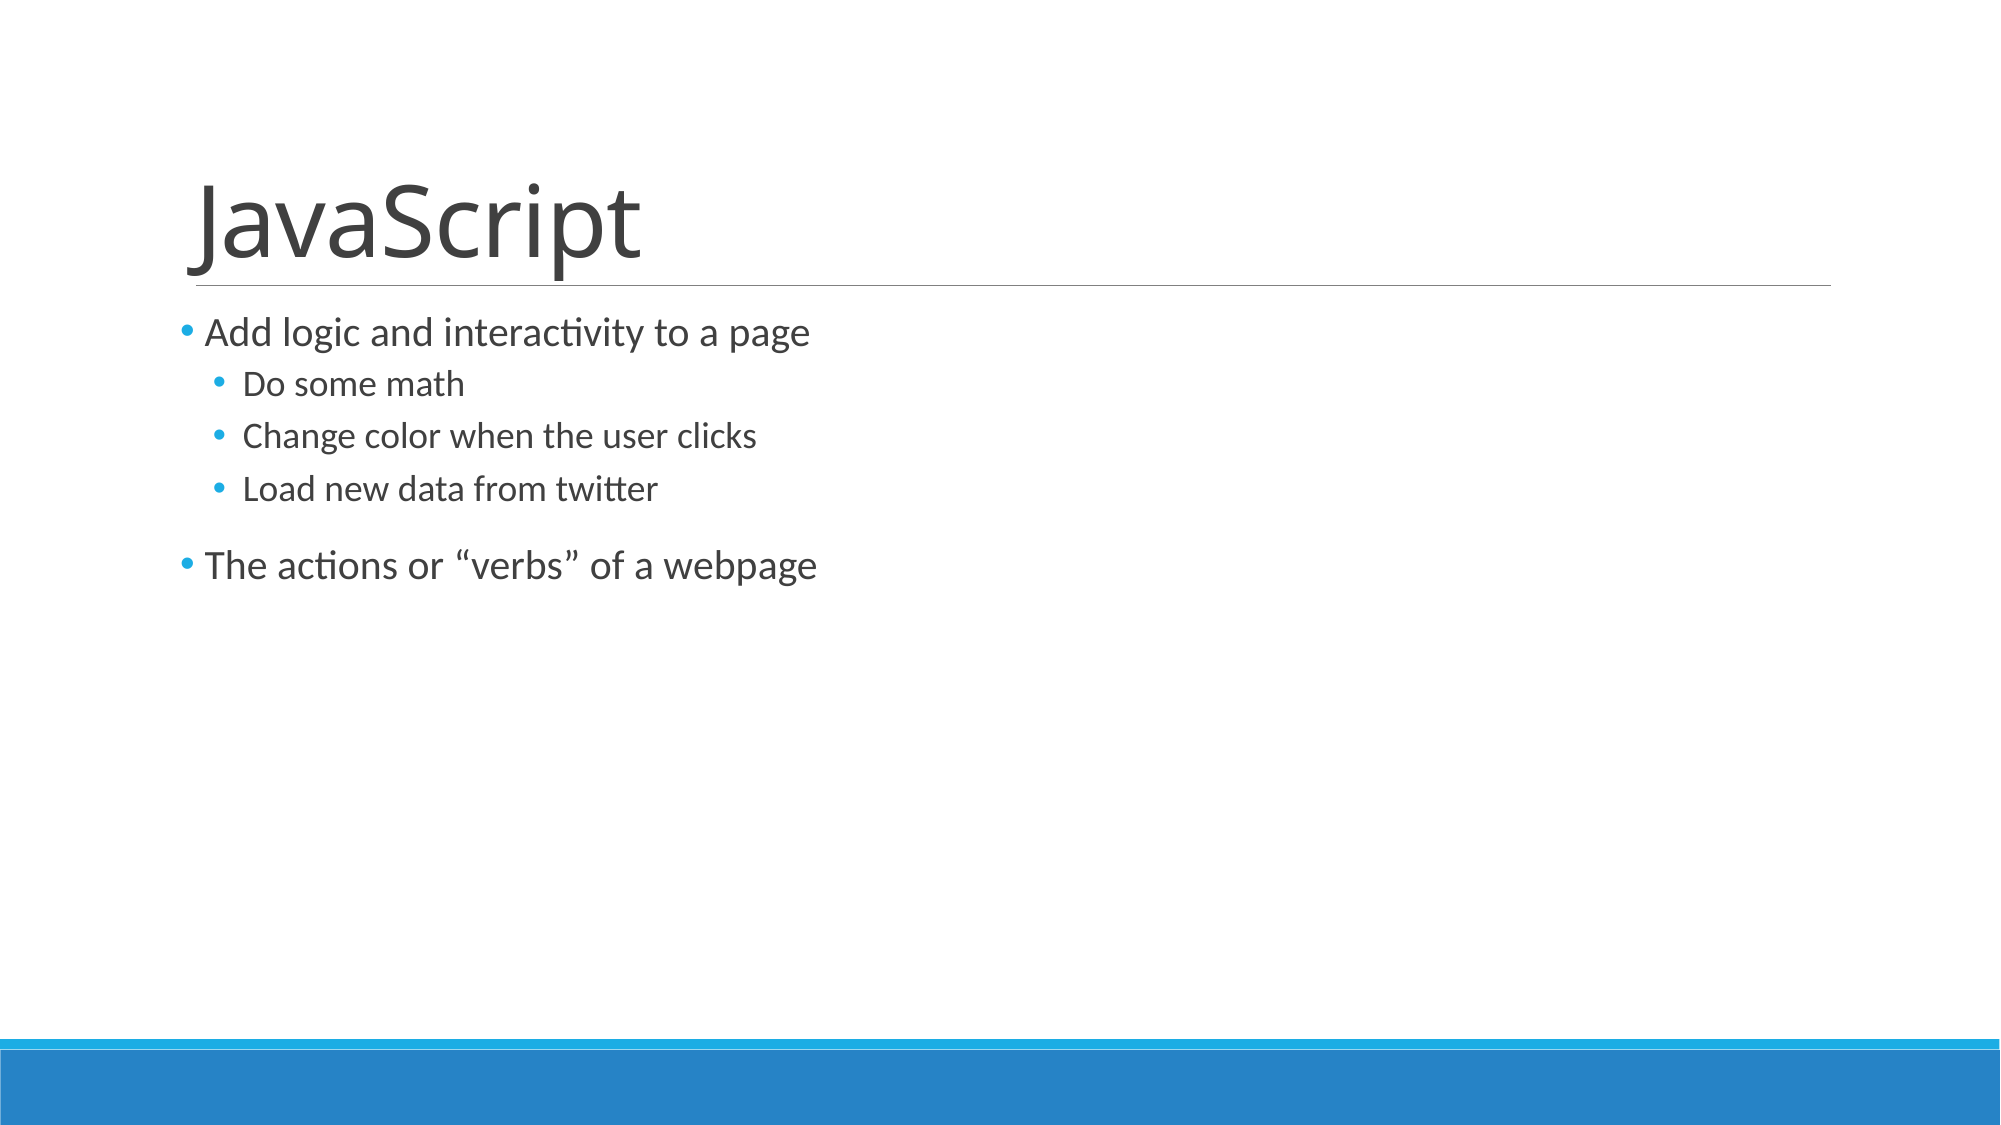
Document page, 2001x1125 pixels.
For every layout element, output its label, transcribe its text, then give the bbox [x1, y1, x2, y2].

list Add logic and interactivity to a page Do some math Change color when the user clicks Load new data from twitter The actions or “verbs” of a webpage [180, 302, 1830, 963]
title JavaScript [180, 47, 1830, 285]
